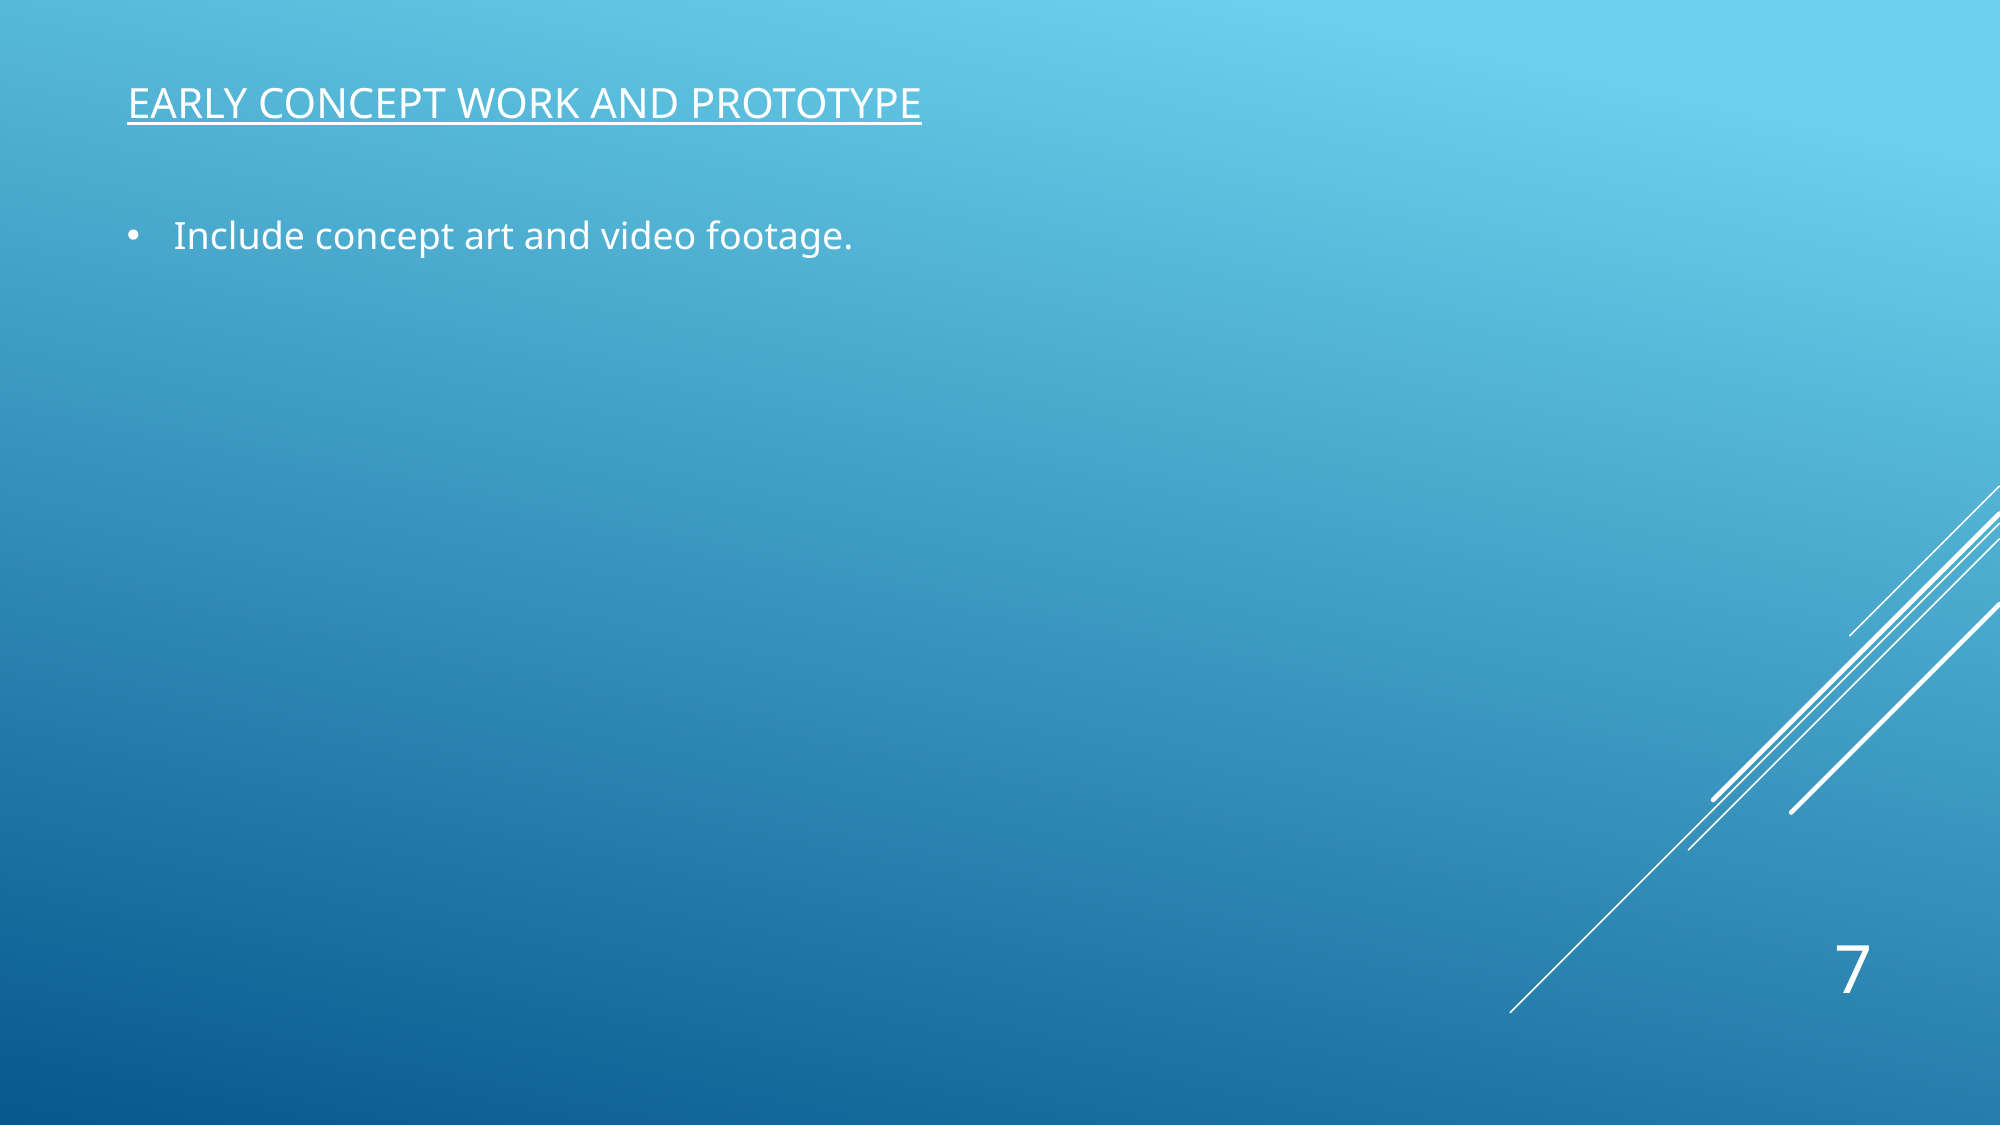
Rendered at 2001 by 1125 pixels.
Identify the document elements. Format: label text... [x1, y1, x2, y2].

title Early concept work and Prototype [112, 59, 1513, 144]
slide_number 7 [1700, 915, 1888, 1025]
text_box Include concept art and video footage. [112, 205, 1860, 310]
